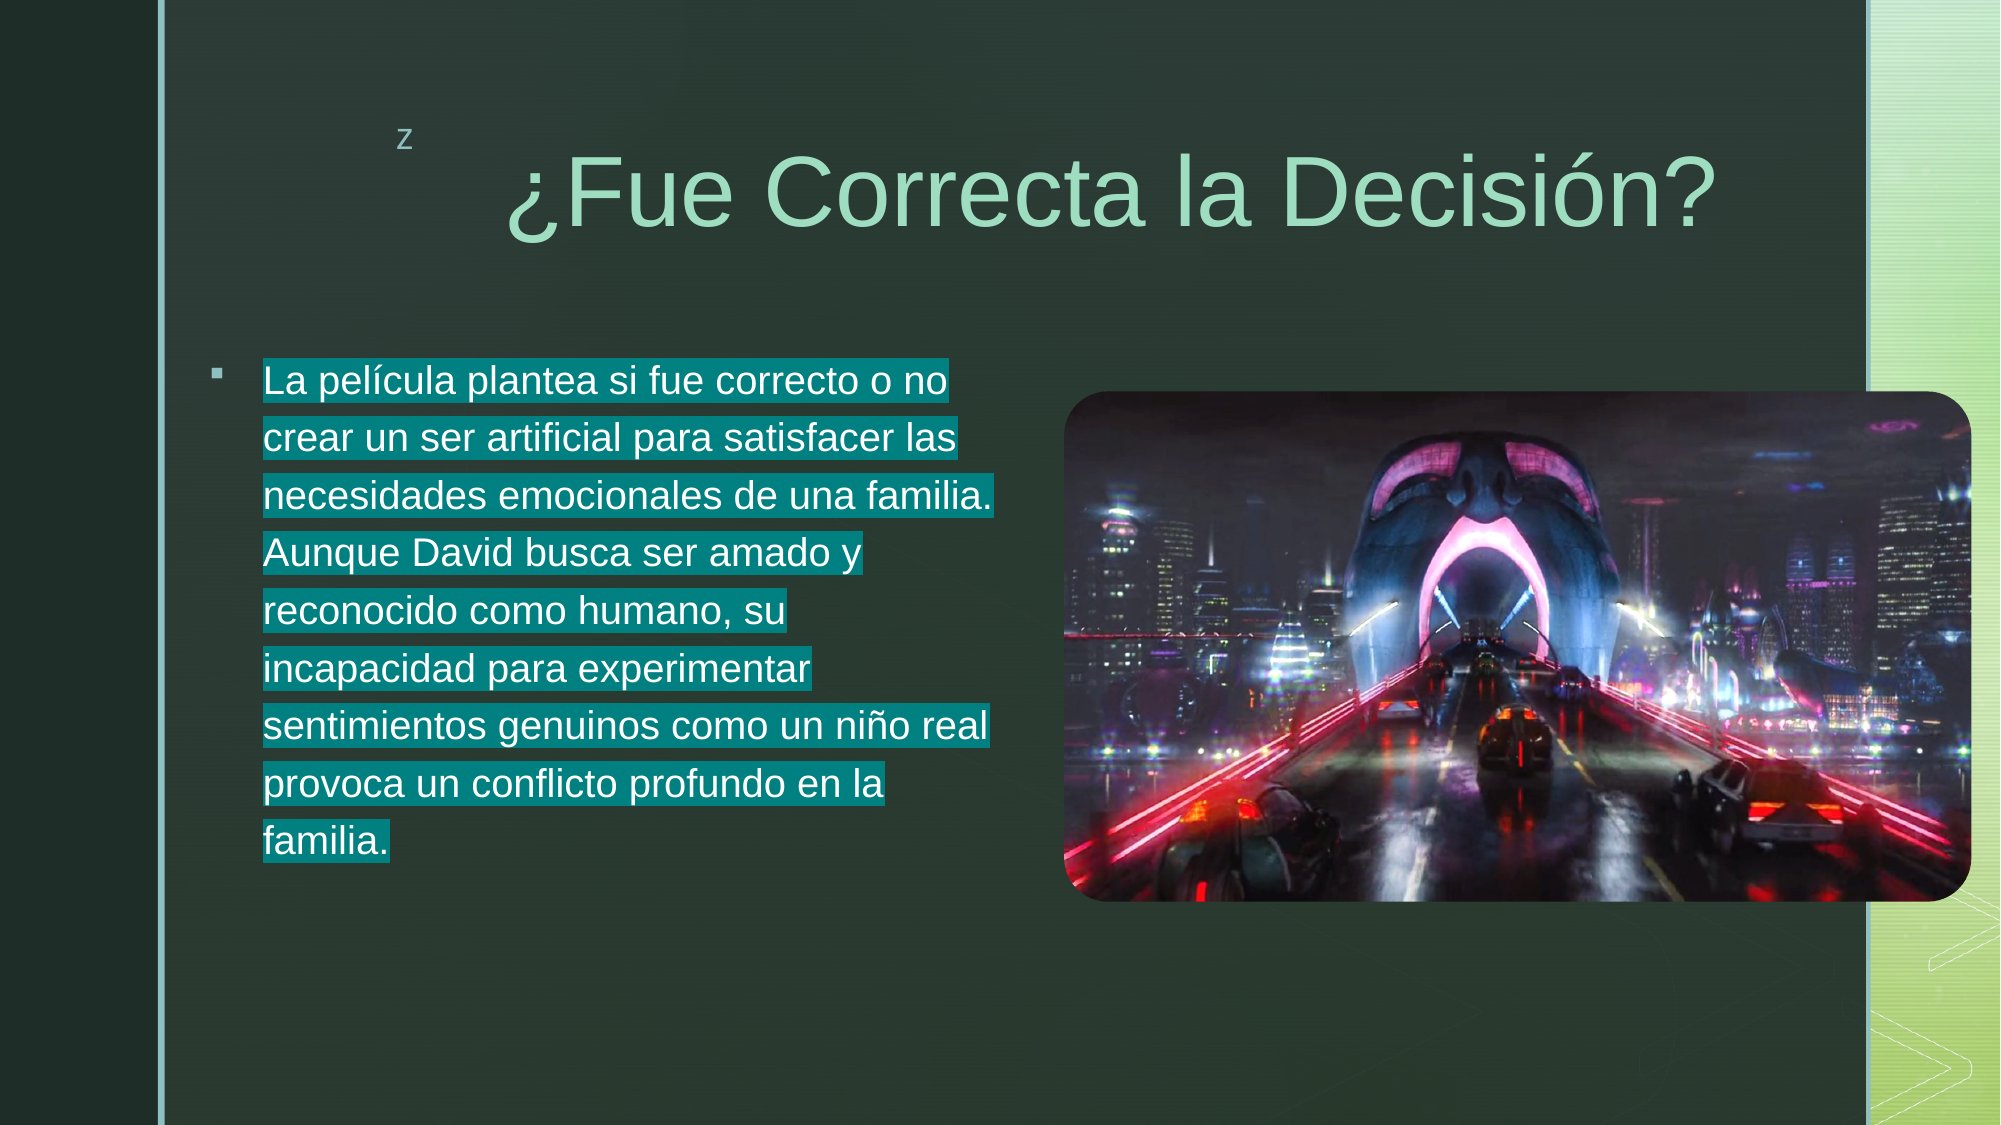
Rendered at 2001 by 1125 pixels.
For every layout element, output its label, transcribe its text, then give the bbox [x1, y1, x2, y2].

picture [1063, 0, 2001, 1125]
list La película plantea si fue correcto o no crear un ser artificial para satisfacer las necesidades emocionales de una familia. Aunque David busca ser amado y reconocido como humano, su incapacidad para experimentar sentimientos genuinos como un niño real provoca un conflicto profundo en la familia. [193, 336, 1021, 871]
title ¿Fue Correcta la Decisión? [428, 132, 1734, 310]
